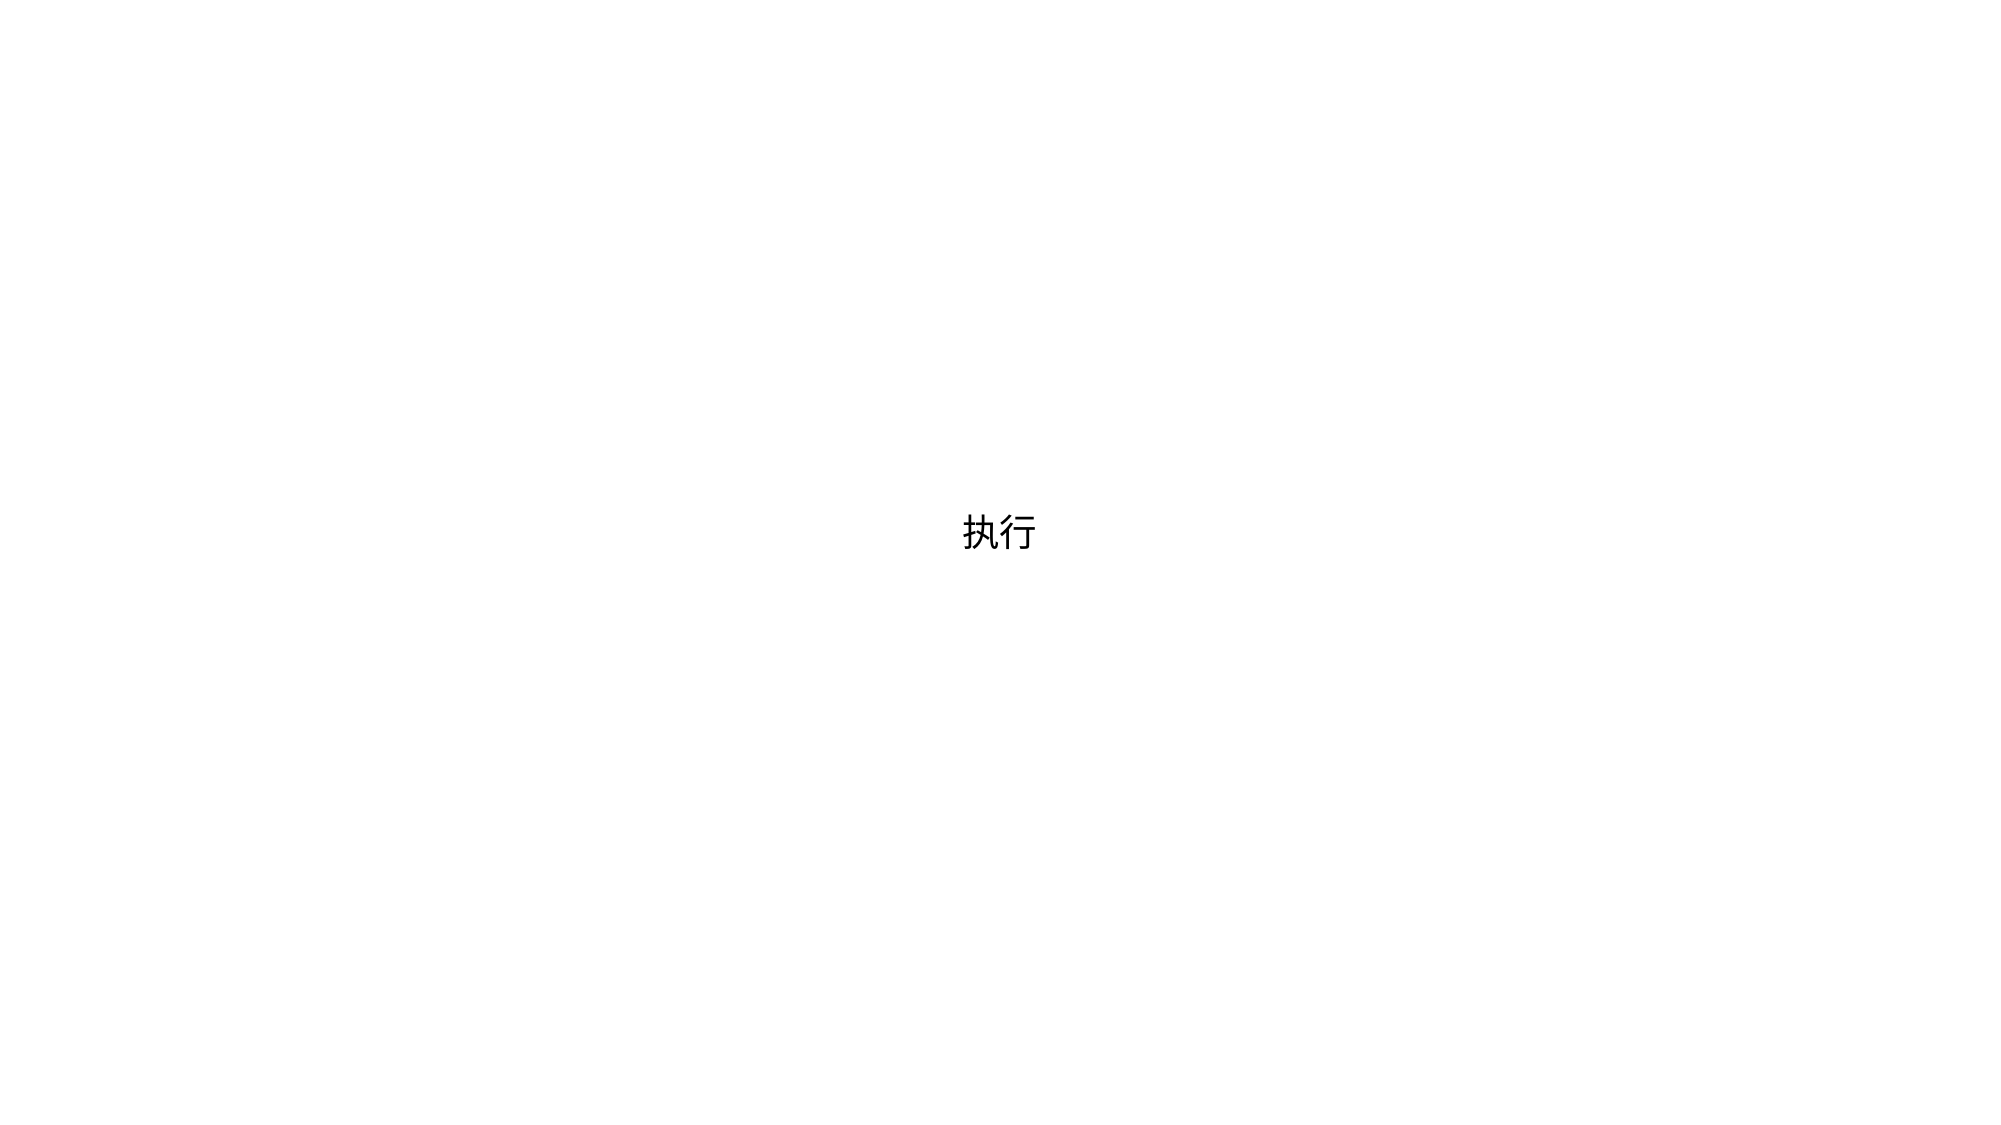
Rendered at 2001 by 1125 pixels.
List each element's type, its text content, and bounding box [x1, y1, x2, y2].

text_box 执行 [947, 501, 1053, 562]
